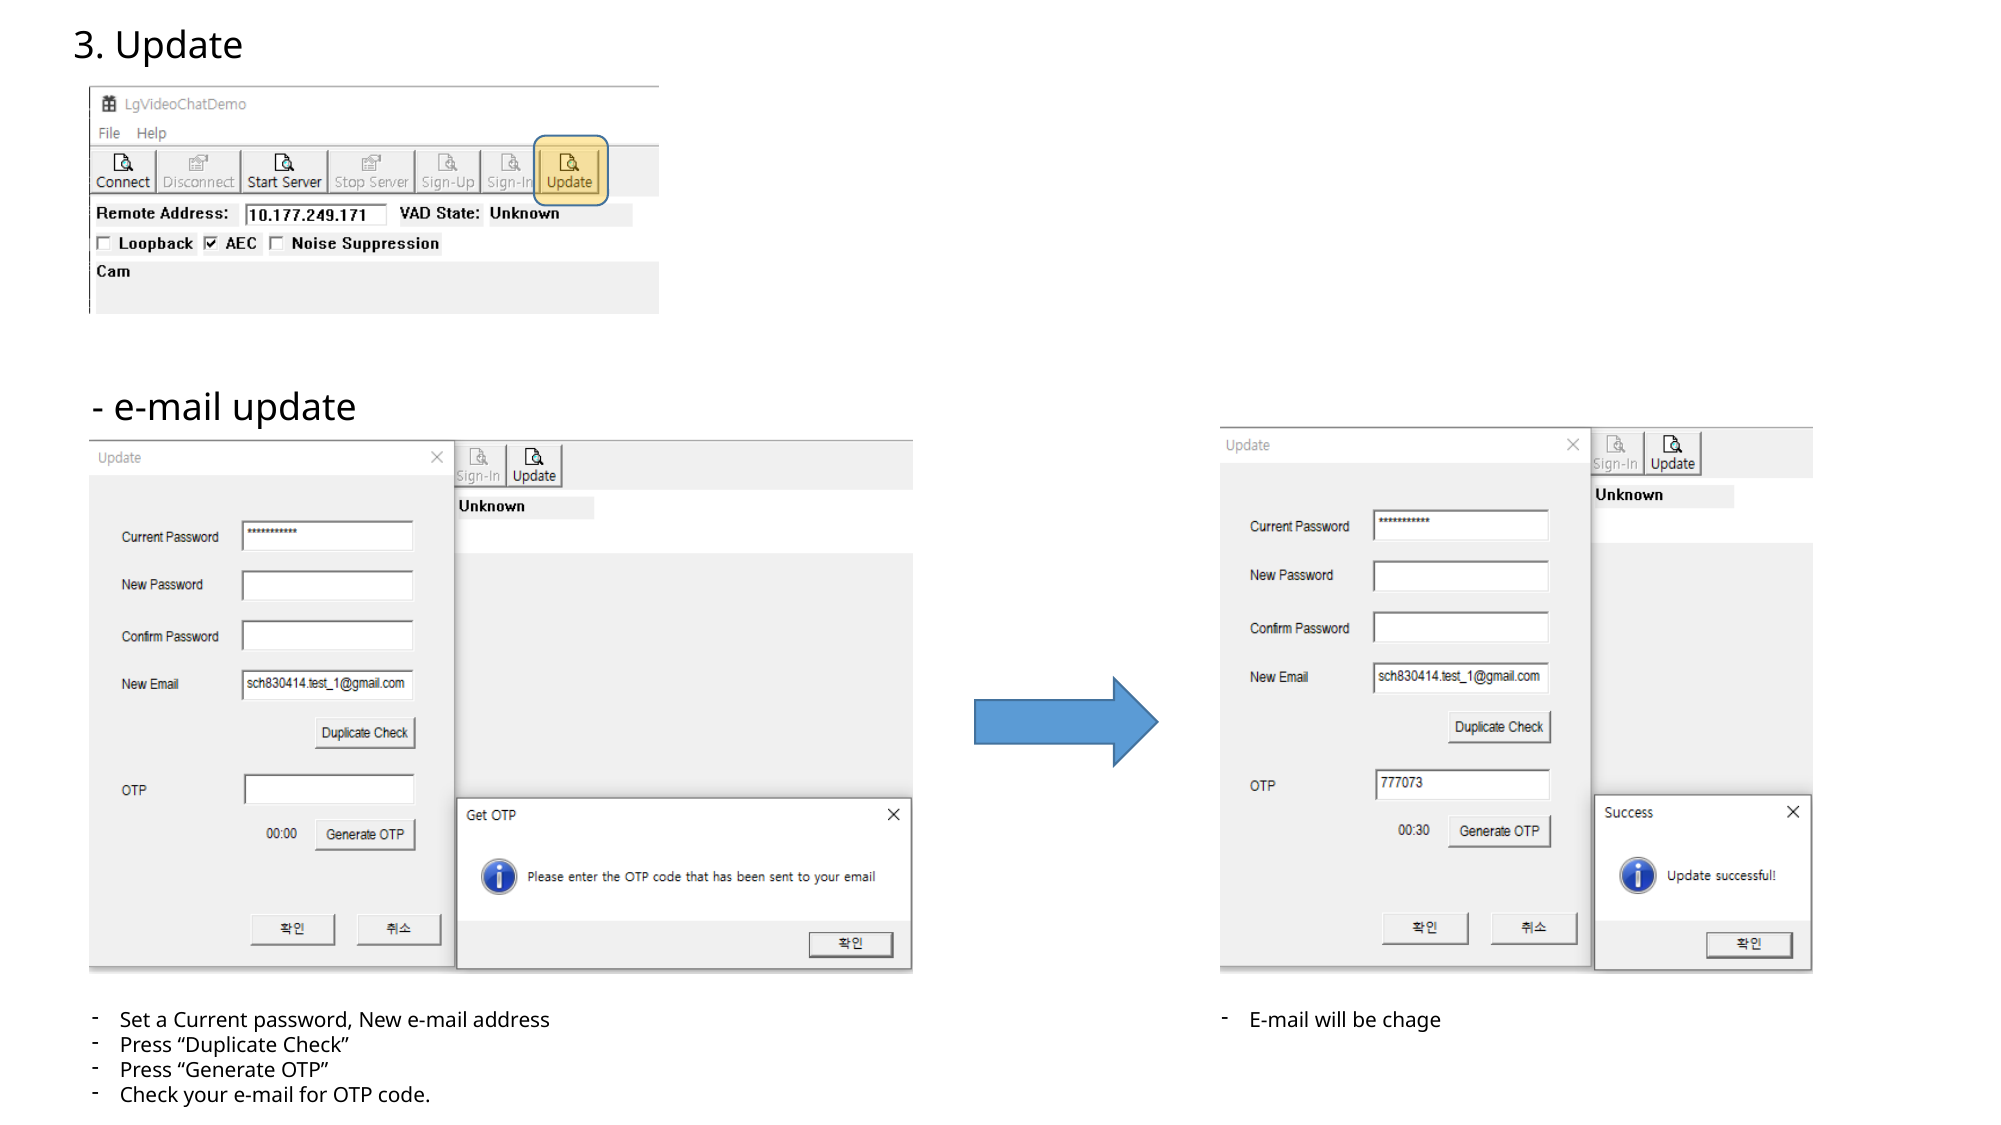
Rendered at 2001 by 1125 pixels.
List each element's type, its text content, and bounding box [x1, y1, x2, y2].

picture [1220, 426, 1813, 974]
text_box 3. Update [58, 13, 375, 74]
text_box E-mail will be chage [1206, 999, 1917, 1040]
text_box - e-mail update [77, 375, 394, 436]
picture [89, 439, 913, 974]
text_box [974, 675, 1159, 768]
text_box Set a Current password, New e-mail address Press “Duplicate Check” Press “Generate OTP” Check your e-mail for OTP code. [77, 999, 788, 1115]
picture [89, 85, 659, 314]
